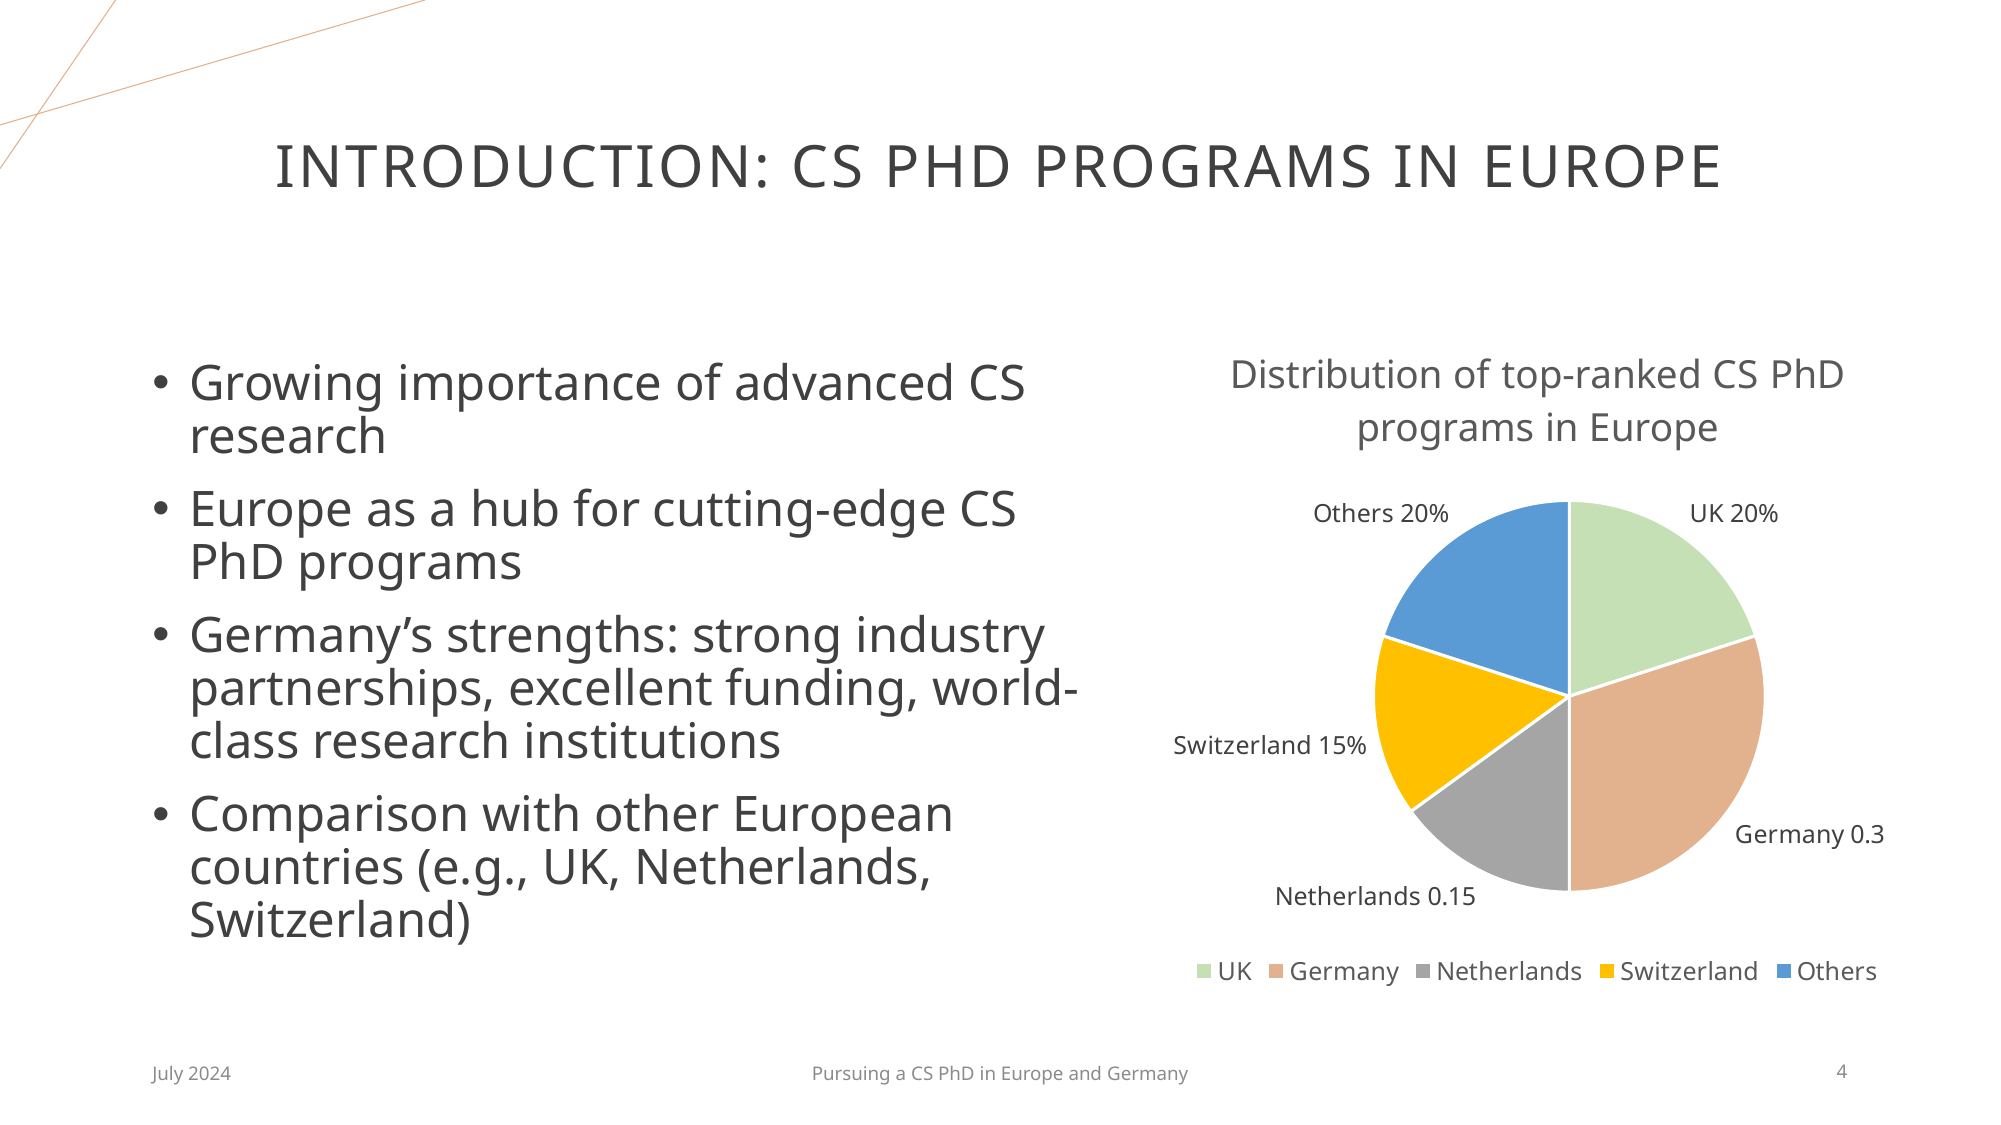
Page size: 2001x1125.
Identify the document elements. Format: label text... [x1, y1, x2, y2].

list Growing importance of advanced CS research Europe as a hub for cutting-edge CS PhD programs Germany’s strengths: strong industry partnerships, excellent funding, world-class research institutions Comparison with other European countries (e.g., UK, Netherlands, Switzerland) [137, 350, 1034, 957]
slide_number 4 [1412, 1042, 1863, 1103]
footer Pursuing a CS PhD in Europe and Germany [662, 1042, 1338, 1103]
title Introduction: CS PhD Programs in Europe [137, 59, 1863, 278]
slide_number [137, 1042, 588, 1103]
chart [1034, 313, 2000, 995]
